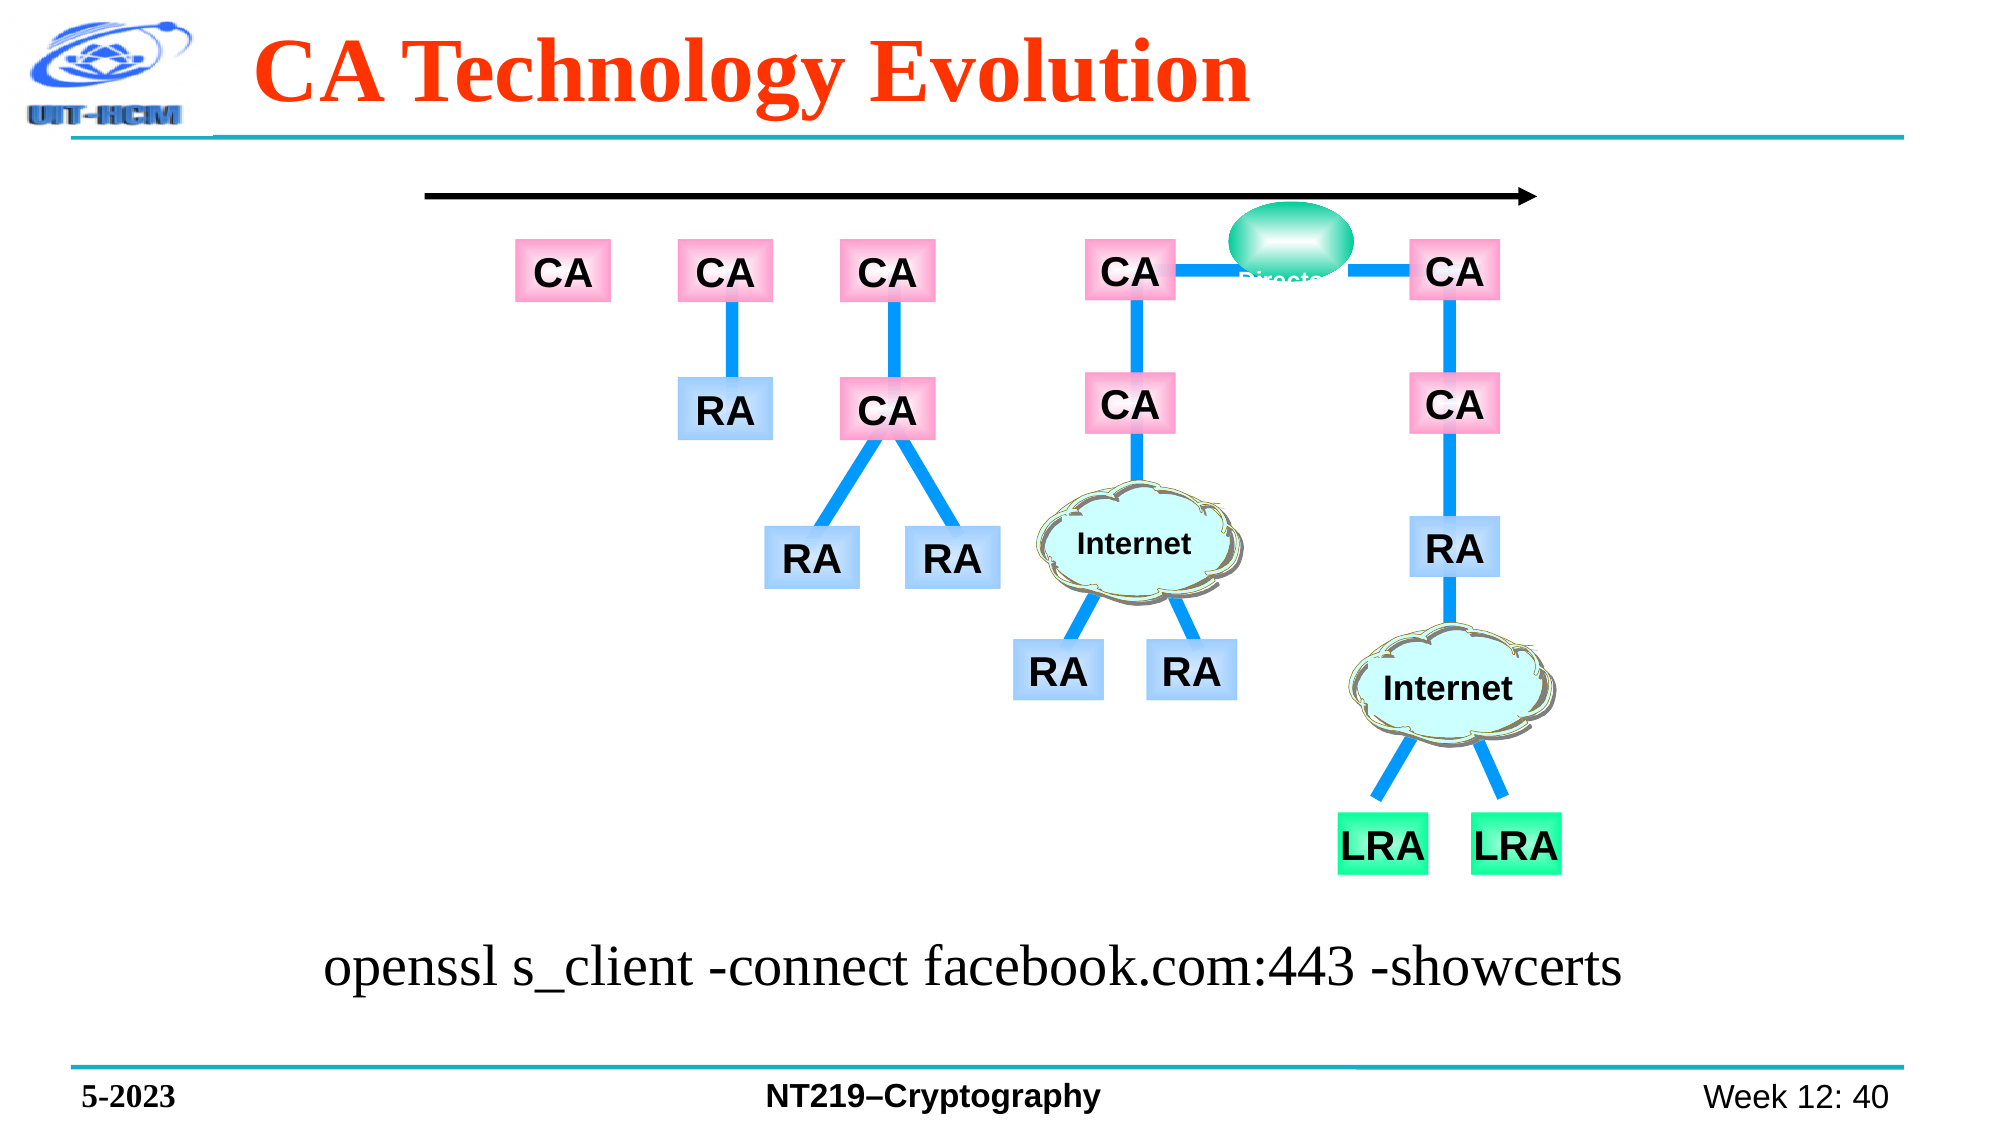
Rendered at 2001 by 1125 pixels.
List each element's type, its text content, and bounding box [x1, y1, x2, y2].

text_box openssl s_client -connect facebook.com:443 -showcerts [308, 919, 1697, 1005]
text_box [424, 190, 1538, 199]
picture [7, 9, 213, 136]
text_box CA Technology Evolution [126, 18, 1402, 132]
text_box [515, 201, 1562, 875]
